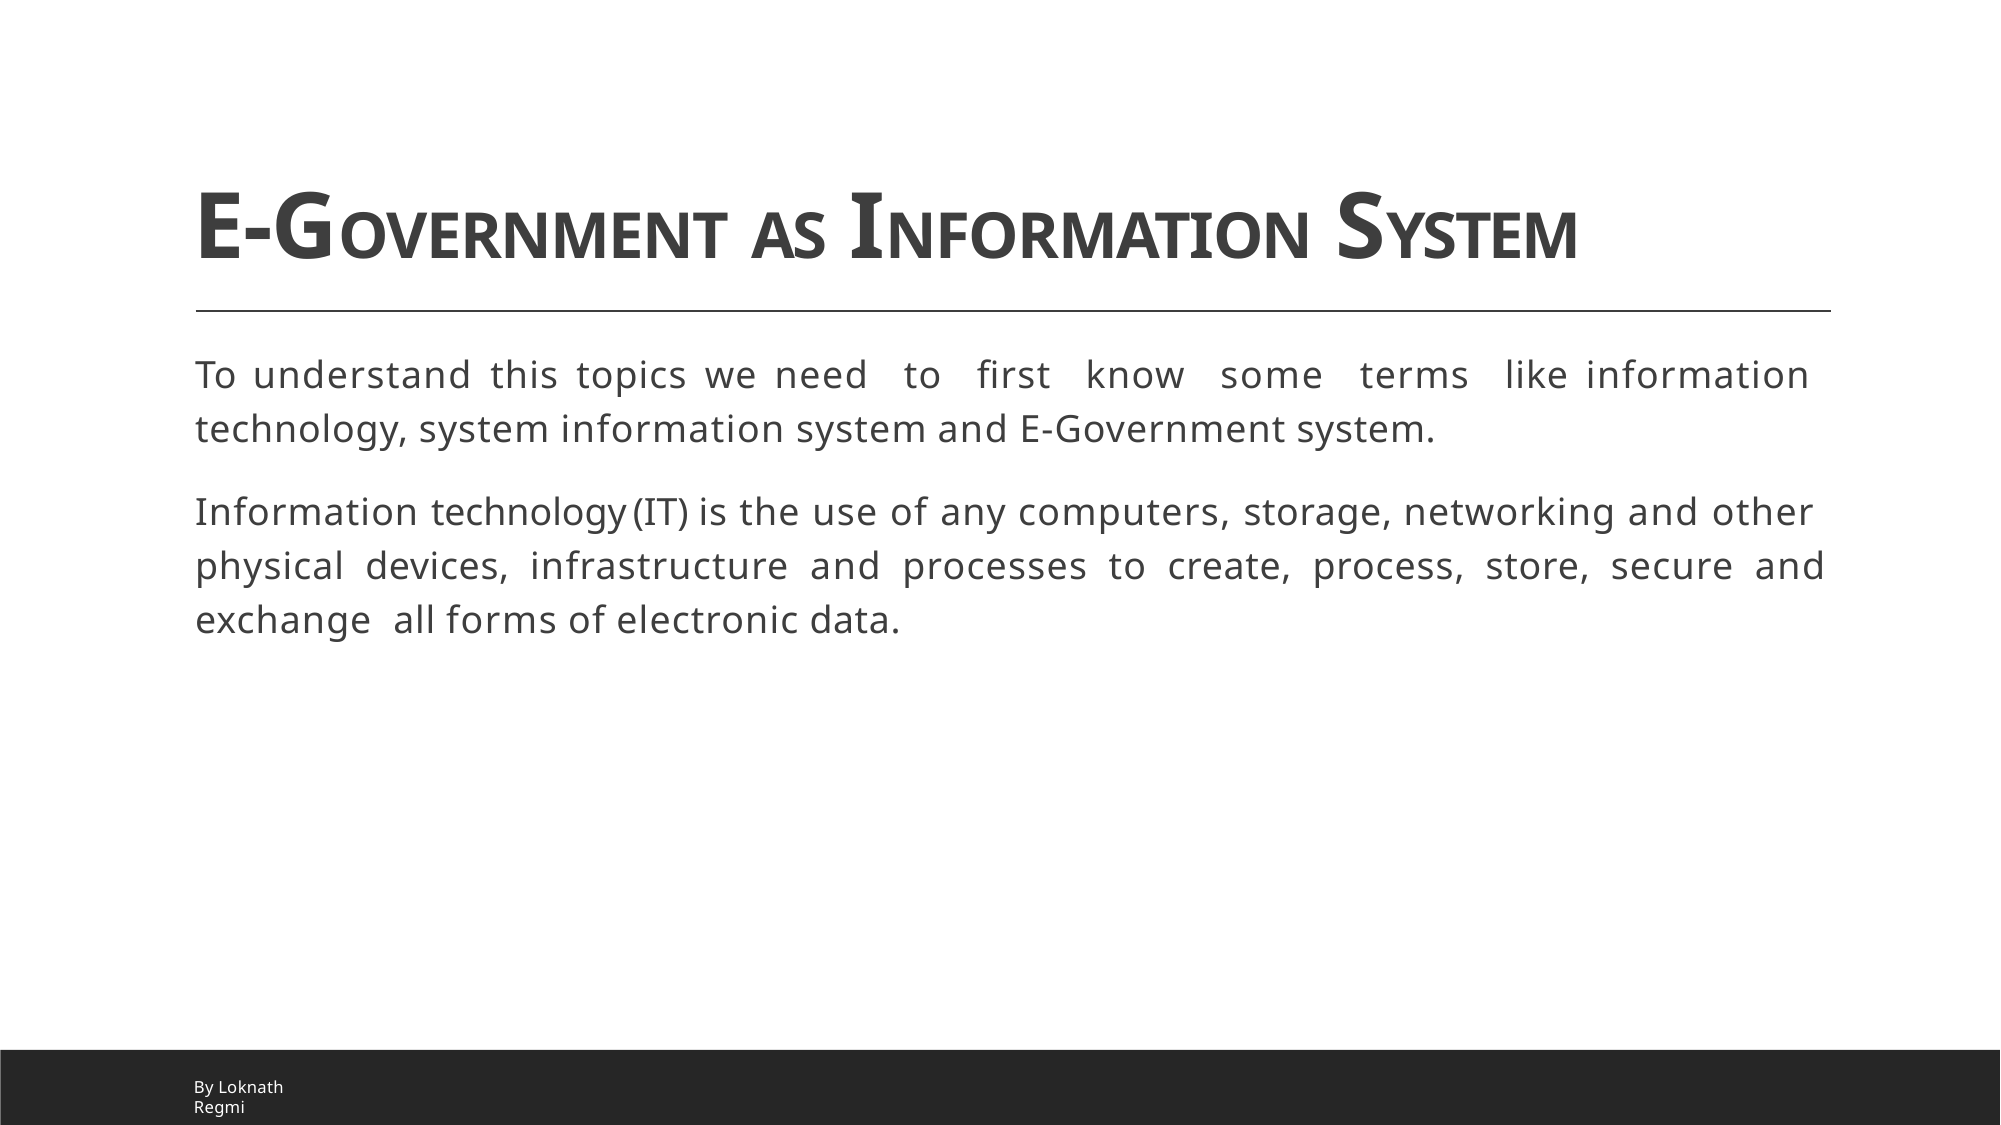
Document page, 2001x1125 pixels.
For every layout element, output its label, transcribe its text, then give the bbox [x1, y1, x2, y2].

title E-GOVERNMENT AS INFORMATION SYSTEM [191, 165, 1641, 356]
footer By Loknath Regmi [191, 1073, 334, 1125]
text_box To understand this topics we need to ﬁrst know some terms like information technology, system information system and E-Government system. Information technology (IT) is the use of any computers, storage, networking and other physical devices, infrastructure and processes to create, process, store, secure and exchange all forms of electronic data. [192, 339, 1830, 641]
